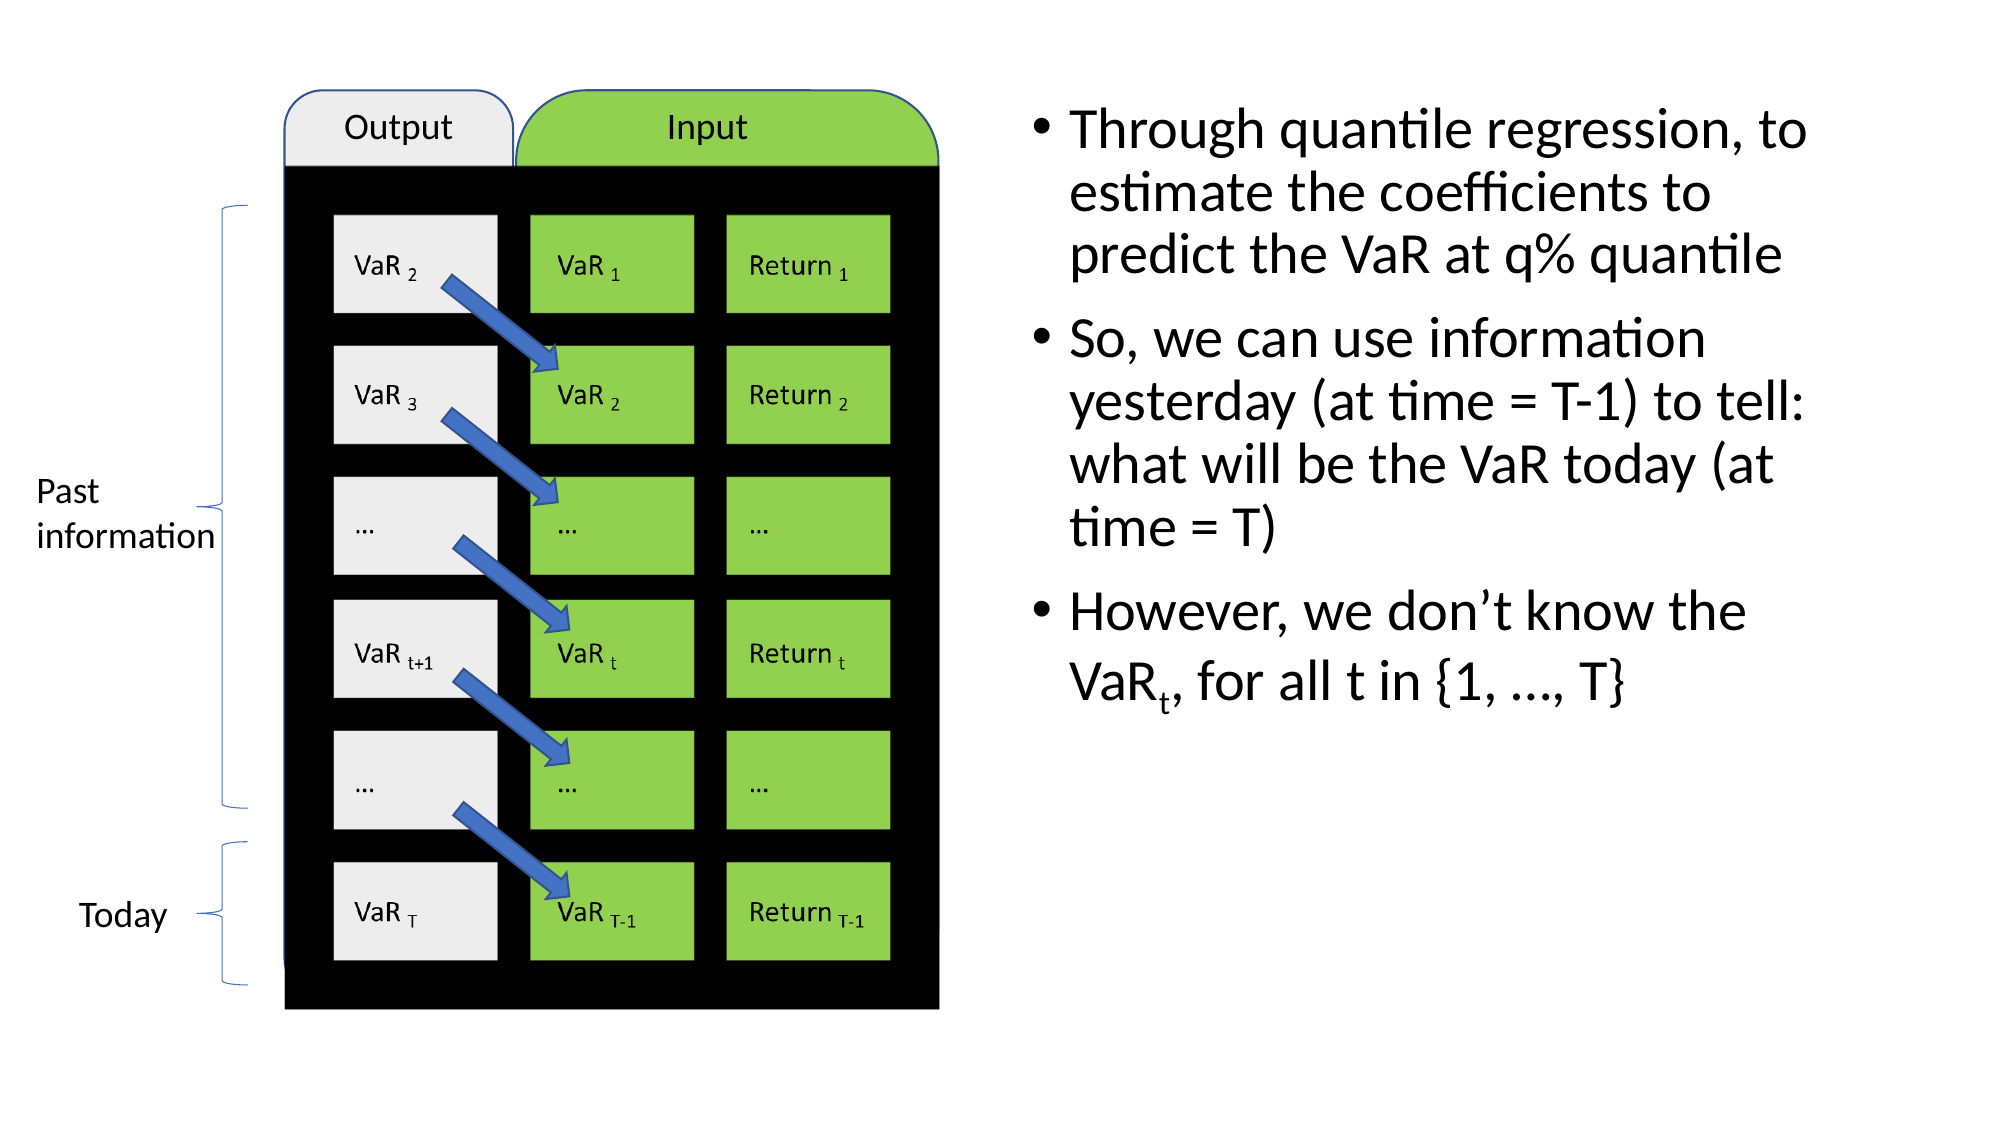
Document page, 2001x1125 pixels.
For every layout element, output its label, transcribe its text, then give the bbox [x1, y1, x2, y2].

list Through quantile regression, to estimate the coefficients to predict the VaR at q% quantile So, we can use information yesterday (at time = T-1) to tell: what will be the VaR today (at time = T) However, we don’t know the VaRt, for all t in {1, …, T} [1016, 90, 1863, 1014]
text_box Past information [21, 458, 231, 564]
picture [280, 160, 940, 1014]
text_box [515, 89, 940, 160]
text_box [196, 841, 248, 986]
text_box Input [652, 94, 764, 155]
text_box [283, 89, 515, 160]
text_box Today [64, 882, 183, 943]
text_box [221, 204, 248, 809]
text_box Output [329, 94, 469, 155]
